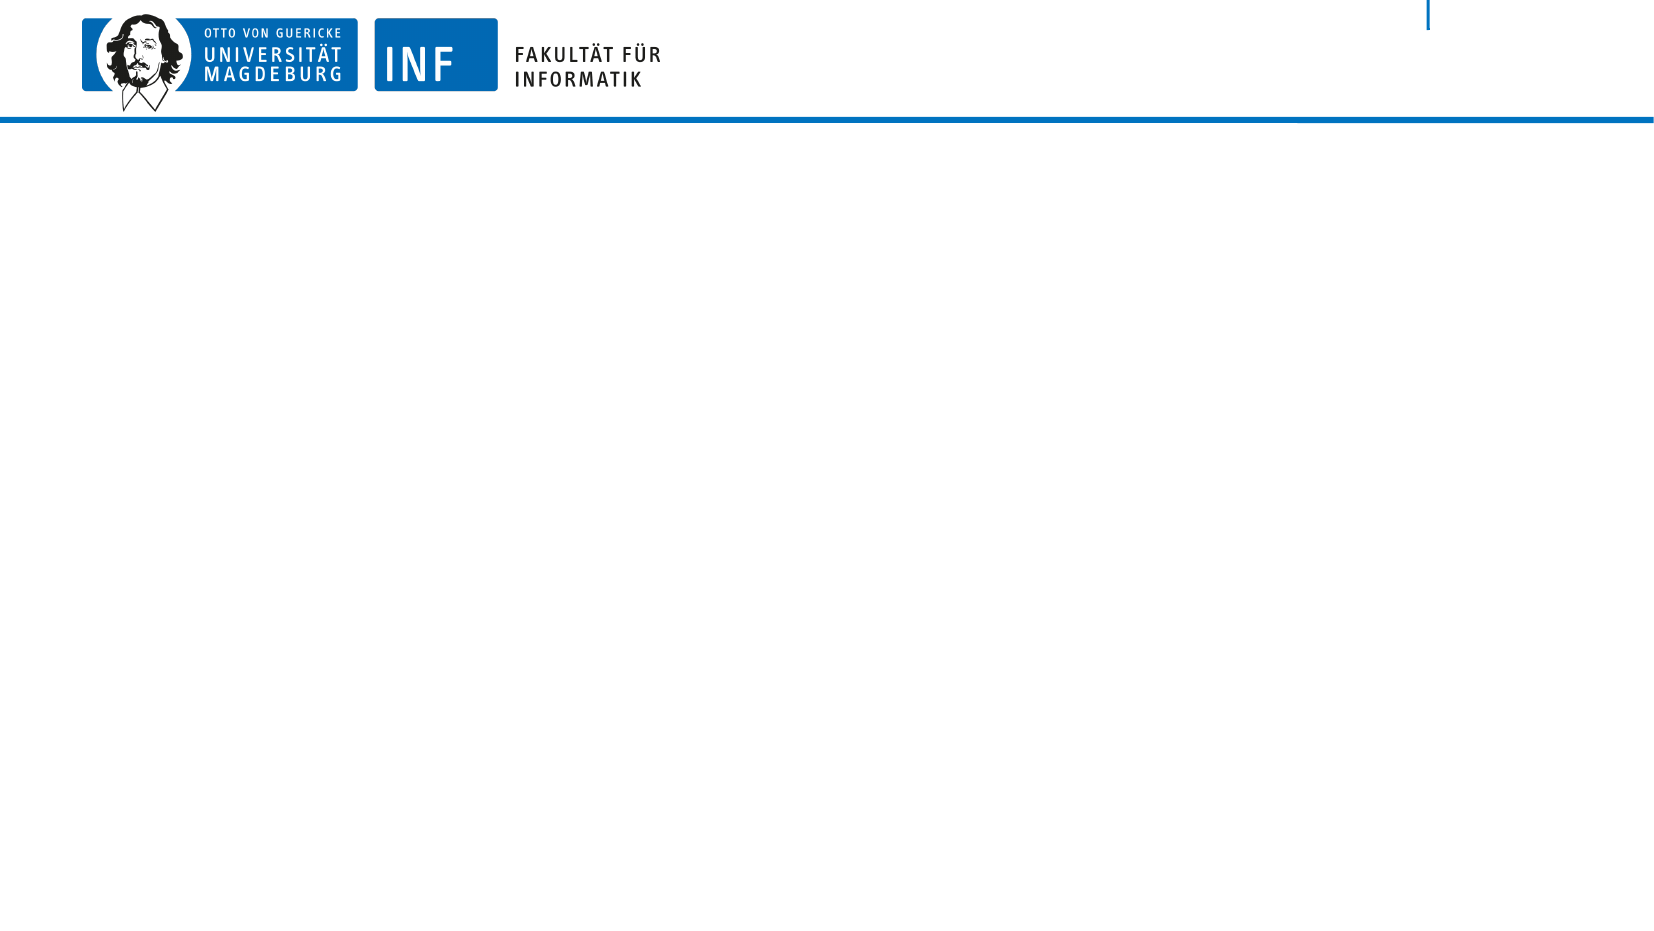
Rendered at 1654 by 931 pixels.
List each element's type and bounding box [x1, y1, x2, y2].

picture [82, 14, 660, 112]
